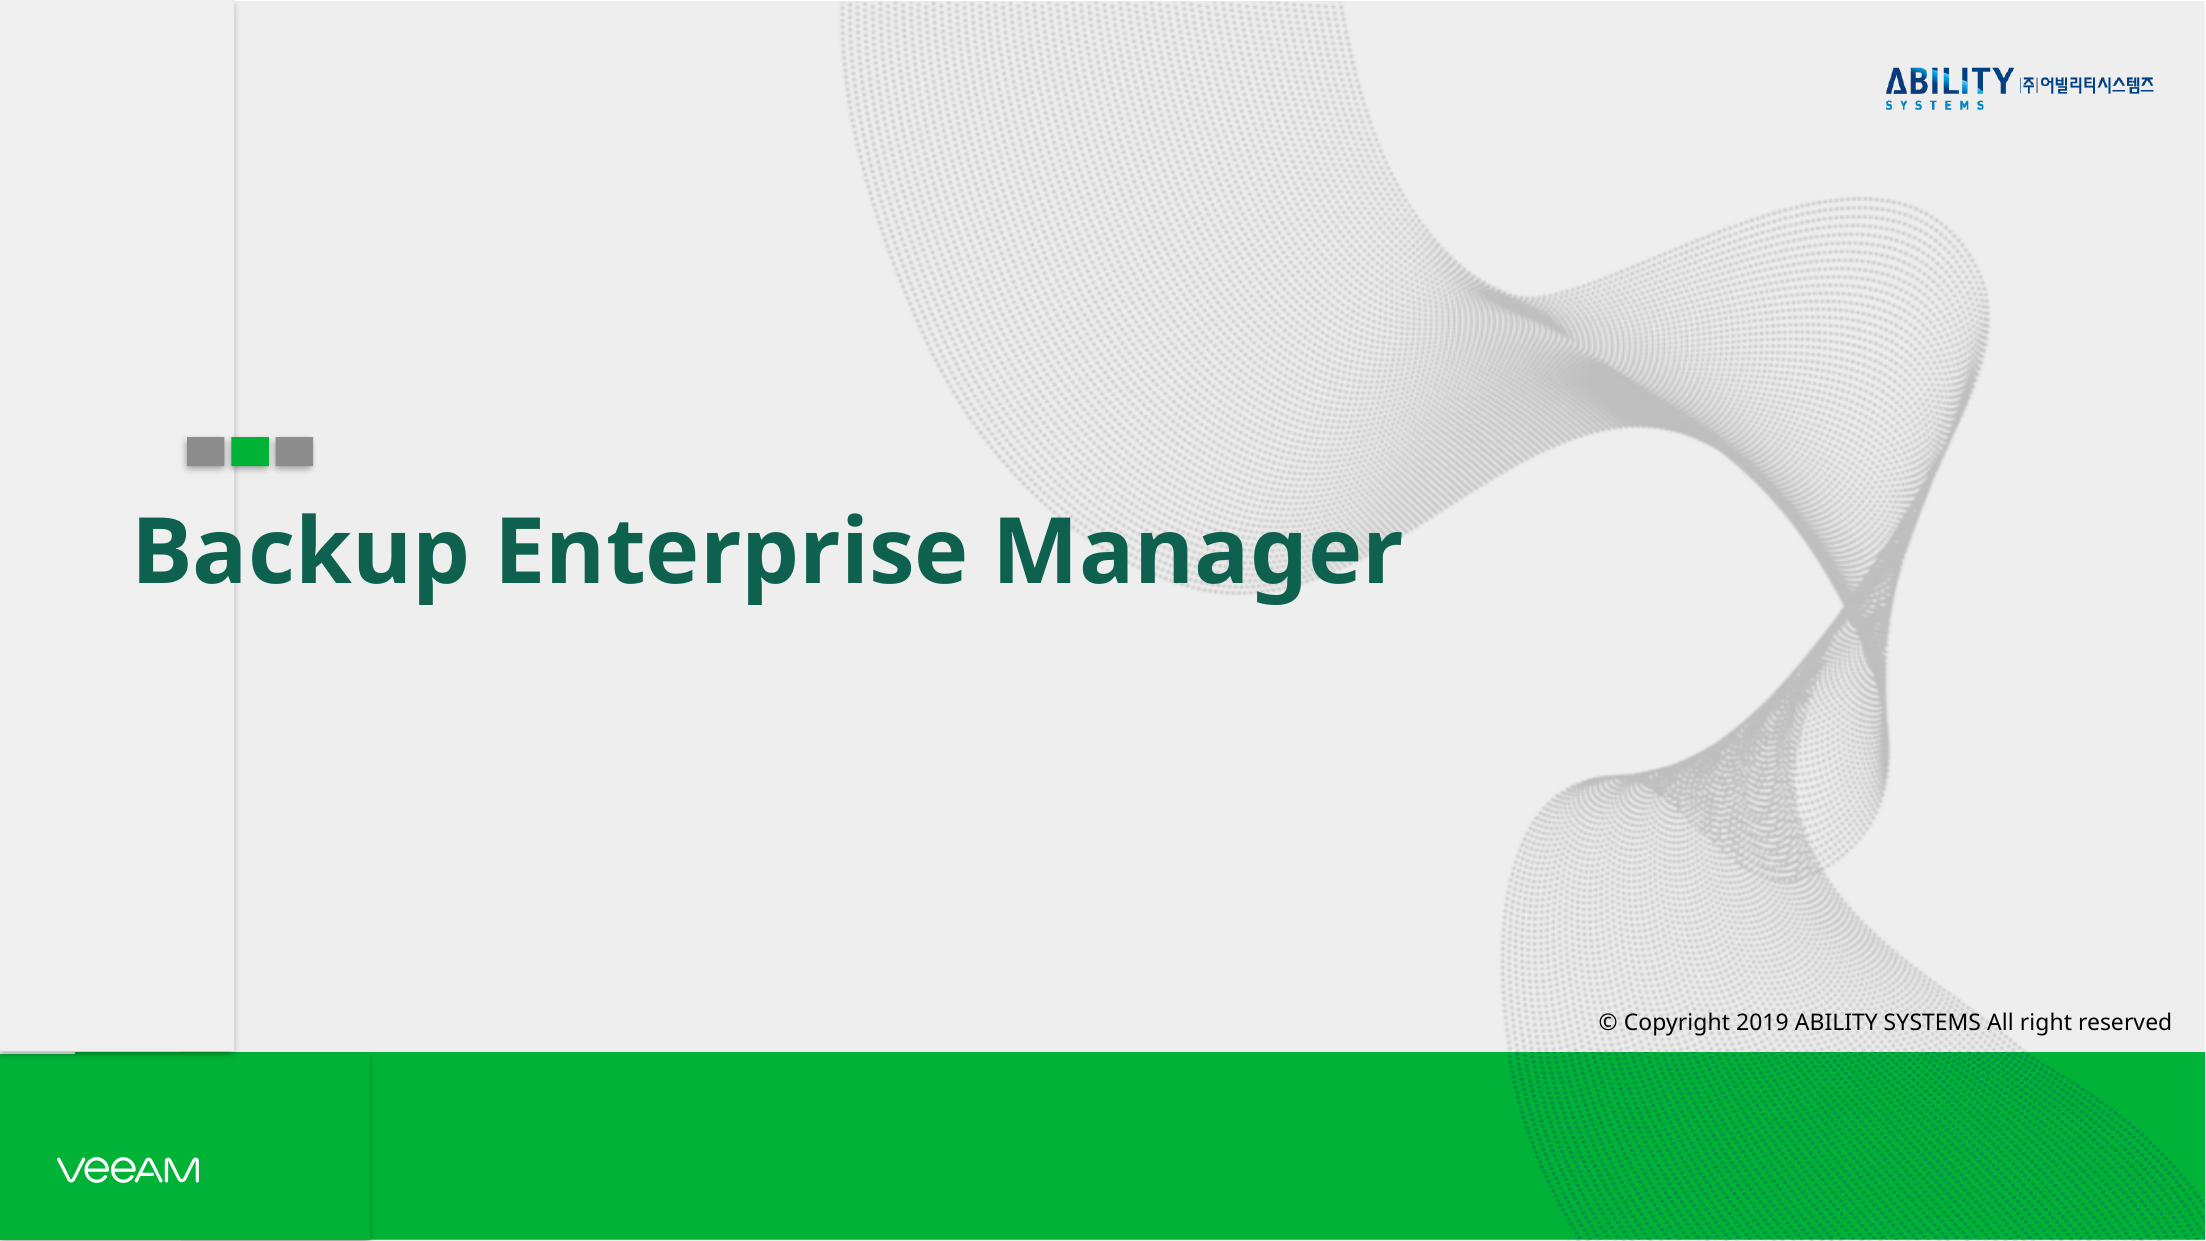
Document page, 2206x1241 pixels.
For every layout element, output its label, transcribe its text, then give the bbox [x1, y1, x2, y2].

picture [1876, 59, 2163, 117]
text_box Backup Enterprise Manager [116, 484, 1420, 726]
picture [57, 1157, 199, 1183]
picture [74, 1052, 2206, 1240]
